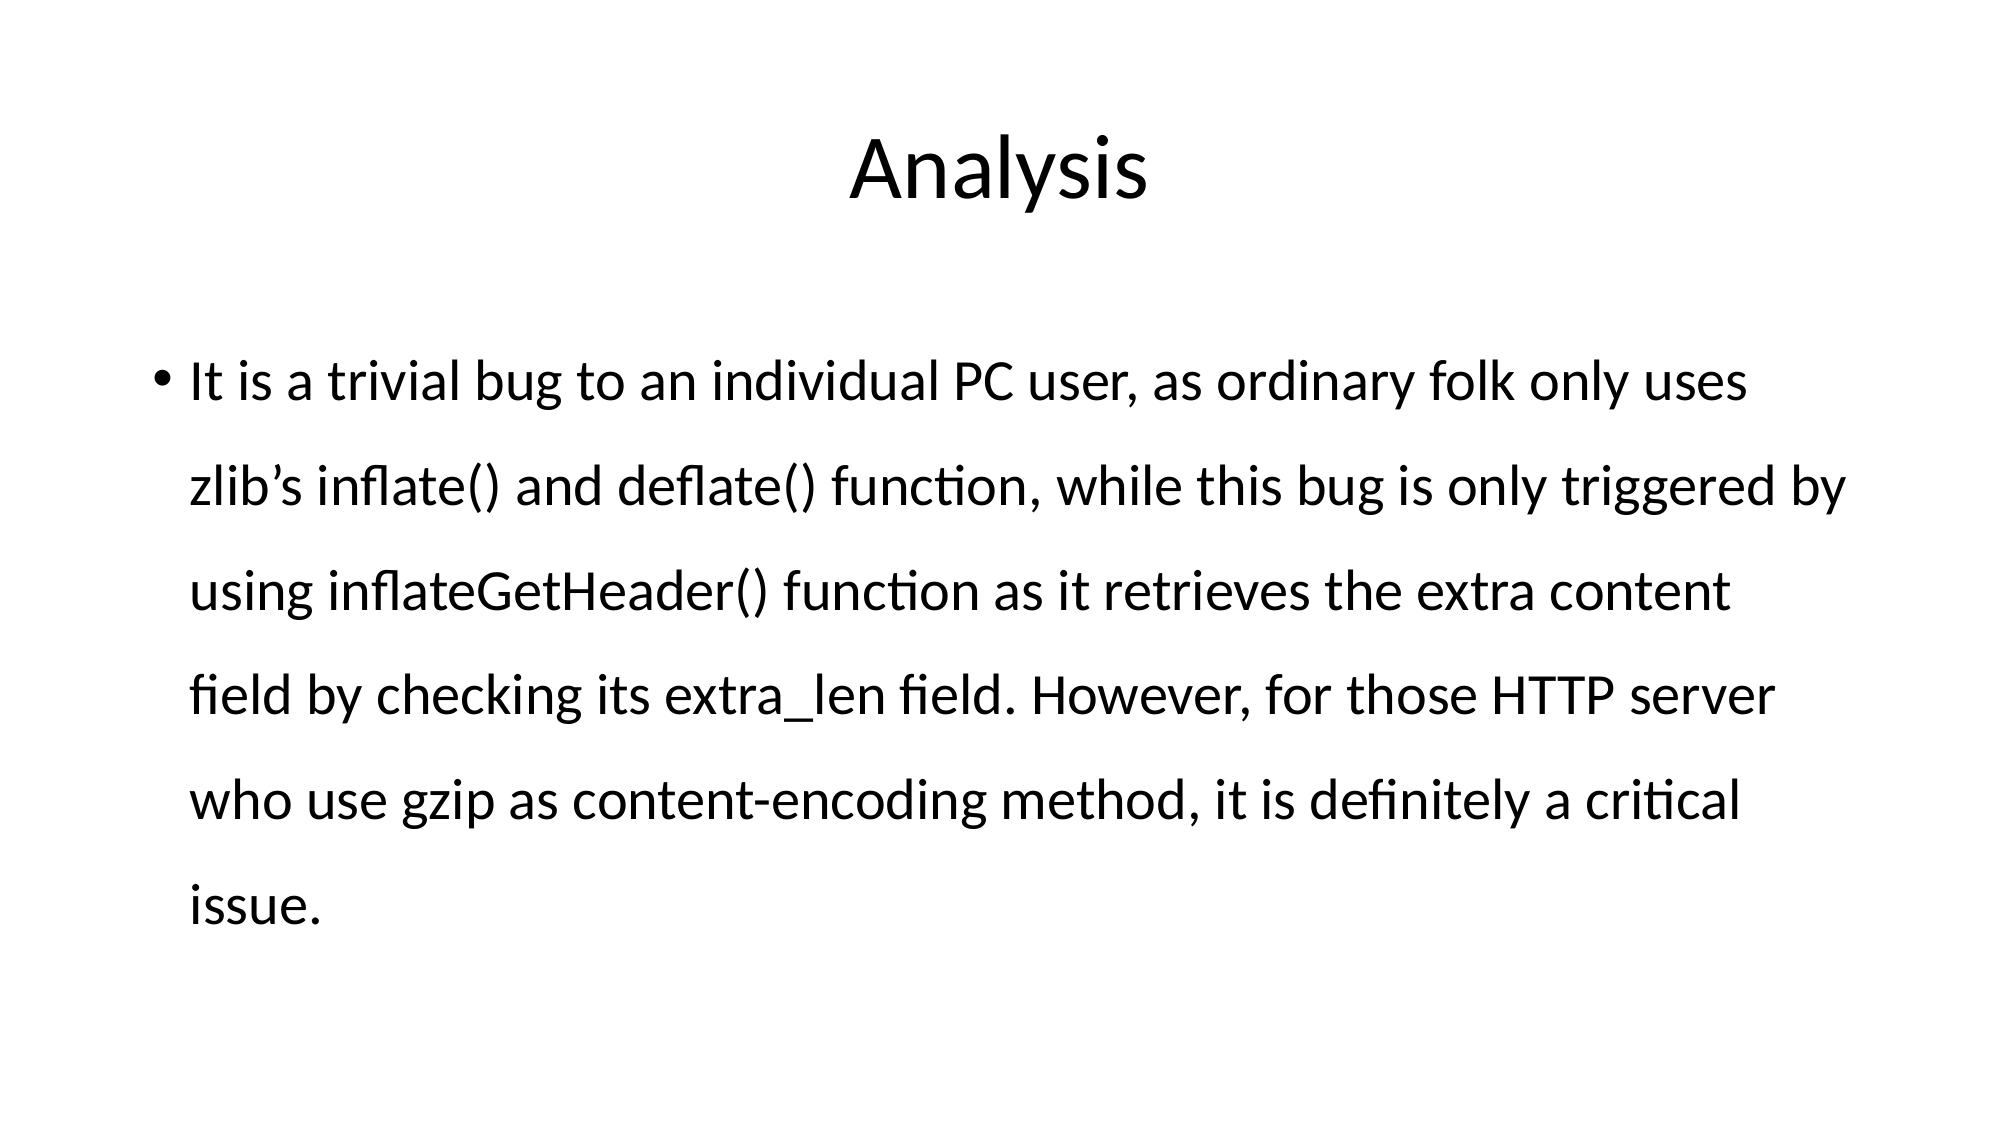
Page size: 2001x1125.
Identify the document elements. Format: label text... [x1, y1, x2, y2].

title Analysis [137, 59, 1863, 278]
list It is a trivial bug to an individual PC user, as ordinary folk only uses zlib’s inflate() and deflate() function, while this bug is only triggered by using inflateGetHeader() function as it retrieves the extra content field by checking its extra_len field. However, for those HTTP server who use gzip as content-encoding method, it is definitely a critical issue. [137, 299, 1863, 1014]
